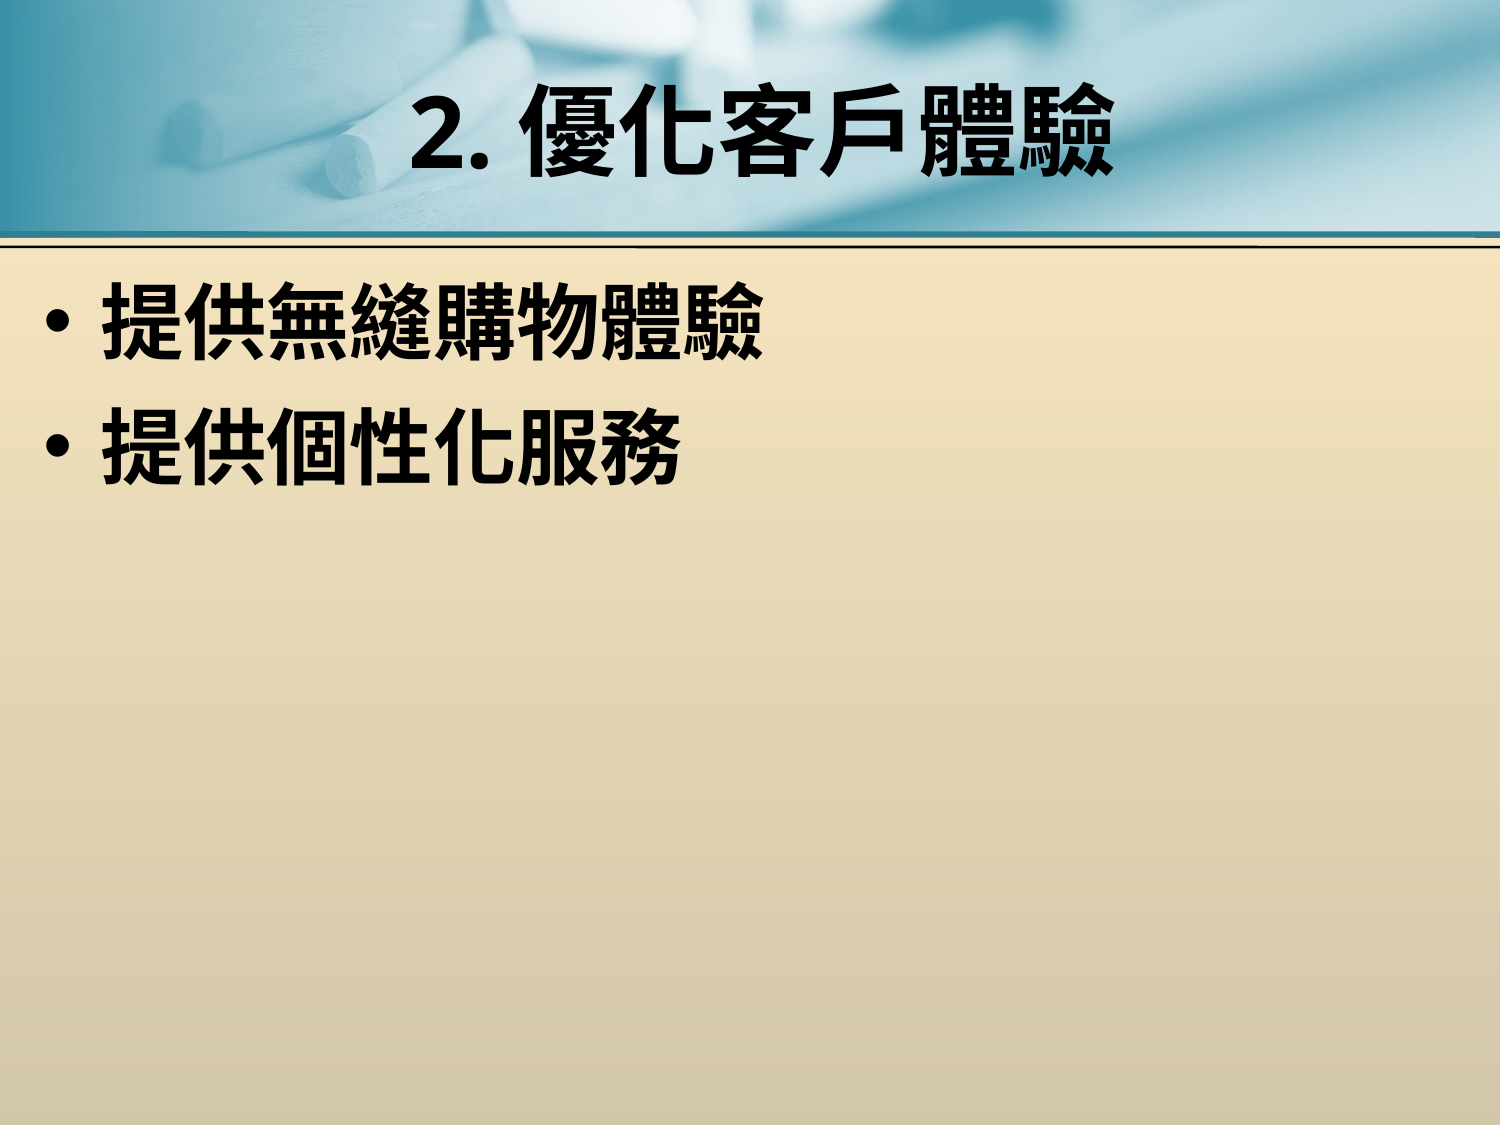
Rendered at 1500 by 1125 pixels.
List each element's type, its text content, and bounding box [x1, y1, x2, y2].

title 2.優化客戶體驗 [45, 24, 1481, 233]
list 提供無縫購物體驗 提供個性化服務 [29, 262, 1481, 1103]
